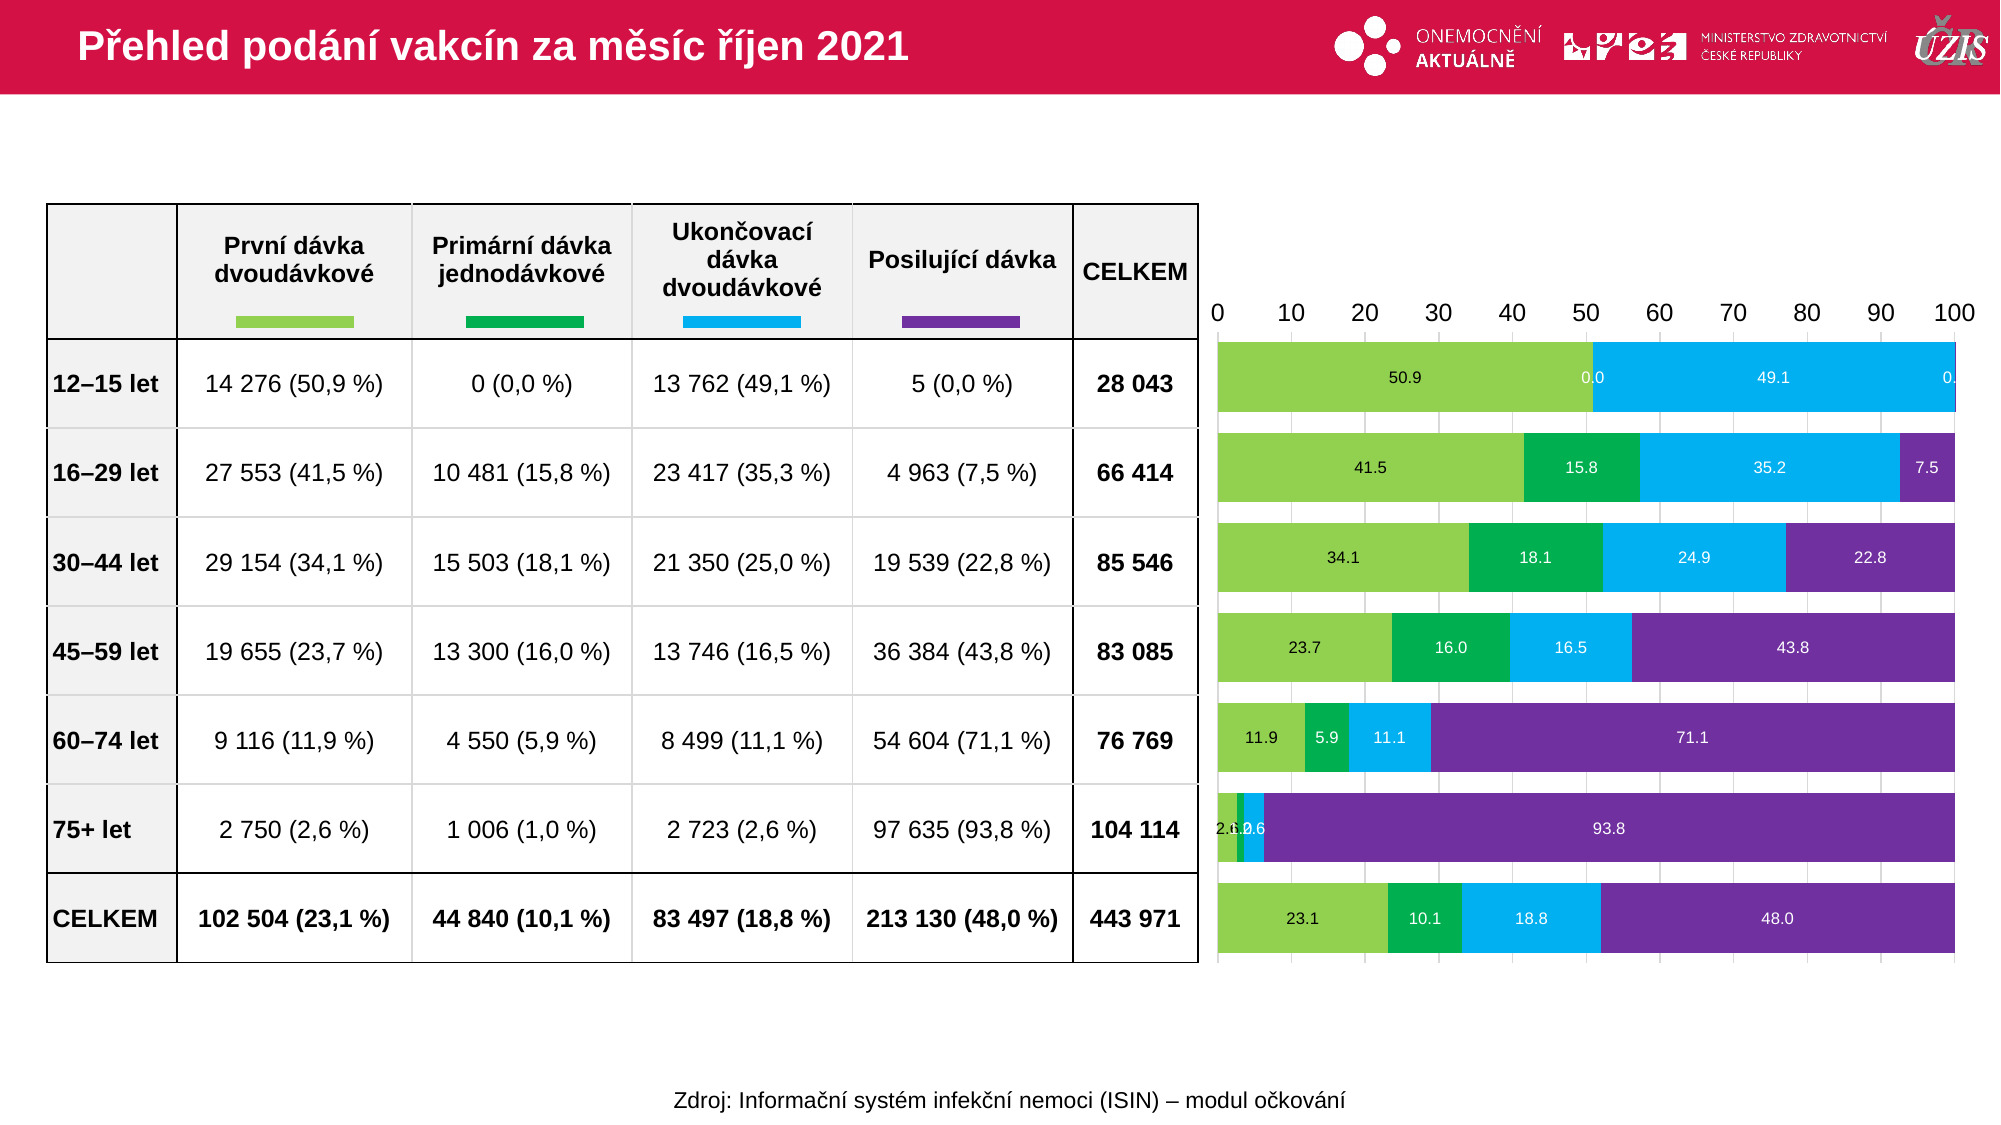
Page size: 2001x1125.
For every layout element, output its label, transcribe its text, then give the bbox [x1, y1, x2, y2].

table_header Primární dávka jednodávkové [413, 205, 631, 338]
table_cell 45–59 let [48, 607, 176, 694]
table_cell 30–44 let [48, 518, 176, 605]
table_cell 15 503 (18,1 %) [413, 518, 631, 605]
table_cell 9 116 (11,9 %) [178, 696, 411, 783]
table_cell 23 417 (35,3 %) [633, 429, 852, 516]
table_cell 83 497 (18,8 %) [633, 874, 852, 962]
table_cell 66 414 [1074, 429, 1197, 516]
table_cell 97 635 (93,8 %) [853, 785, 1072, 872]
picture [1563, 31, 1888, 60]
table_cell 28 043 [1074, 340, 1197, 427]
table_cell 75+ let [48, 785, 176, 872]
table_cell 4 550 (5,9 %) [413, 696, 631, 783]
table_cell 102 504 (23,1 %) [178, 874, 411, 962]
table_cell 10 481 (15,8 %) [413, 429, 631, 516]
table_cell 21 350 (25,0 %) [633, 518, 852, 605]
table_cell 16–29 let [48, 429, 176, 516]
table_cell 2 750 (2,6 %) [178, 785, 411, 872]
table_cell 8 499 (11,1 %) [633, 696, 852, 783]
table_header Ukončovací dávka dvoudávkové [633, 205, 852, 338]
table_cell 29 154 (34,1 %) [178, 518, 411, 605]
table_cell 12–15 let [48, 340, 176, 427]
table_cell 19 655 (23,7 %) [178, 607, 411, 694]
table_cell 5 (0,0 %) [853, 340, 1072, 427]
picture [1915, 15, 1989, 66]
table_cell 76 769 [1074, 696, 1197, 783]
table_header Posilující dávka [853, 205, 1072, 338]
table_cell 1 006 (1,0 %) [413, 785, 631, 872]
table_cell 44 840 (10,1 %) [413, 874, 631, 962]
table_cell 13 746 (16,5 %) [633, 607, 852, 694]
table_cell 27 553 (41,5 %) [178, 429, 411, 516]
table_cell 54 604 (71,1 %) [853, 696, 1072, 783]
table_cell 60–74 let [48, 696, 176, 783]
text_box Zdroj: Informační systém infekční nemoci (ISIN) – modul očkování [658, 1078, 1362, 1121]
table_cell 14 276 (50,9 %) [178, 340, 411, 427]
table_cell 4 963 (7,5 %) [853, 429, 1072, 516]
table_cell 83 085 [1074, 607, 1197, 694]
table_cell 213 130 (48,0 %) [853, 874, 1072, 962]
title Přehled podání vakcín za měsíc říjen 2021 [62, 0, 1252, 95]
table_header [48, 205, 176, 338]
table_cell 13 762 (49,1 %) [633, 340, 852, 427]
table_cell 19 539 (22,8 %) [853, 518, 1072, 605]
table_cell 104 114 [1074, 785, 1197, 872]
table_cell 13 300 (16,0 %) [413, 607, 631, 694]
table_cell CELKEM [48, 874, 176, 962]
table_header První dávka dvoudávkové [178, 205, 411, 338]
chart [1198, 217, 1990, 1030]
table_cell 36 384 (43,8 %) [853, 607, 1072, 694]
picture [1334, 16, 1542, 76]
table_cell 0 (0,0 %) [413, 340, 631, 427]
table_cell 443 971 [1074, 874, 1197, 962]
table_cell 2 723 (2,6 %) [633, 785, 852, 872]
table_header CELKEM [1074, 205, 1197, 338]
table_cell 85 546 [1074, 518, 1197, 605]
